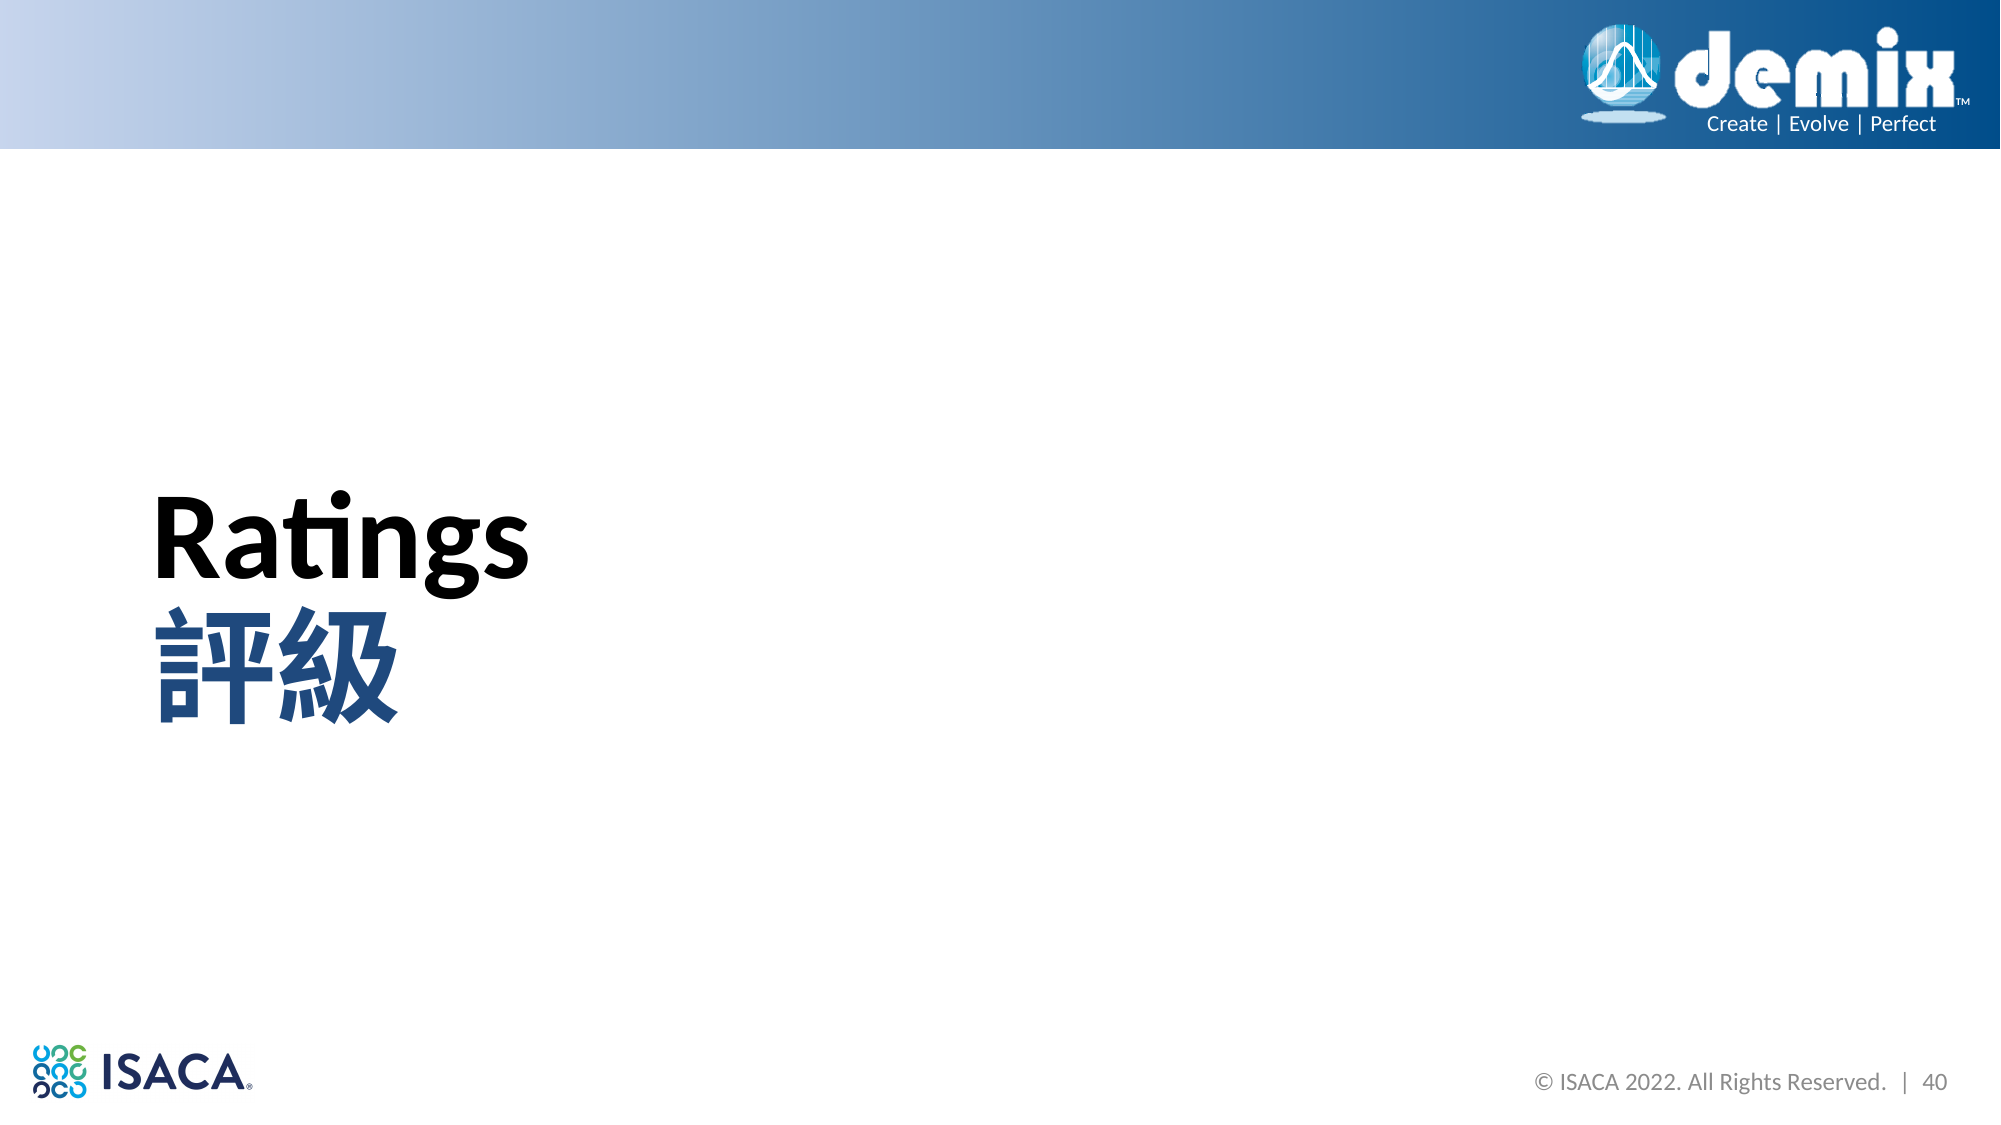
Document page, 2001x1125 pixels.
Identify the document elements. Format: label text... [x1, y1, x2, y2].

picture [1549, 3, 2000, 153]
title Ratings 評級 [136, 280, 1862, 749]
picture [29, 1043, 255, 1103]
